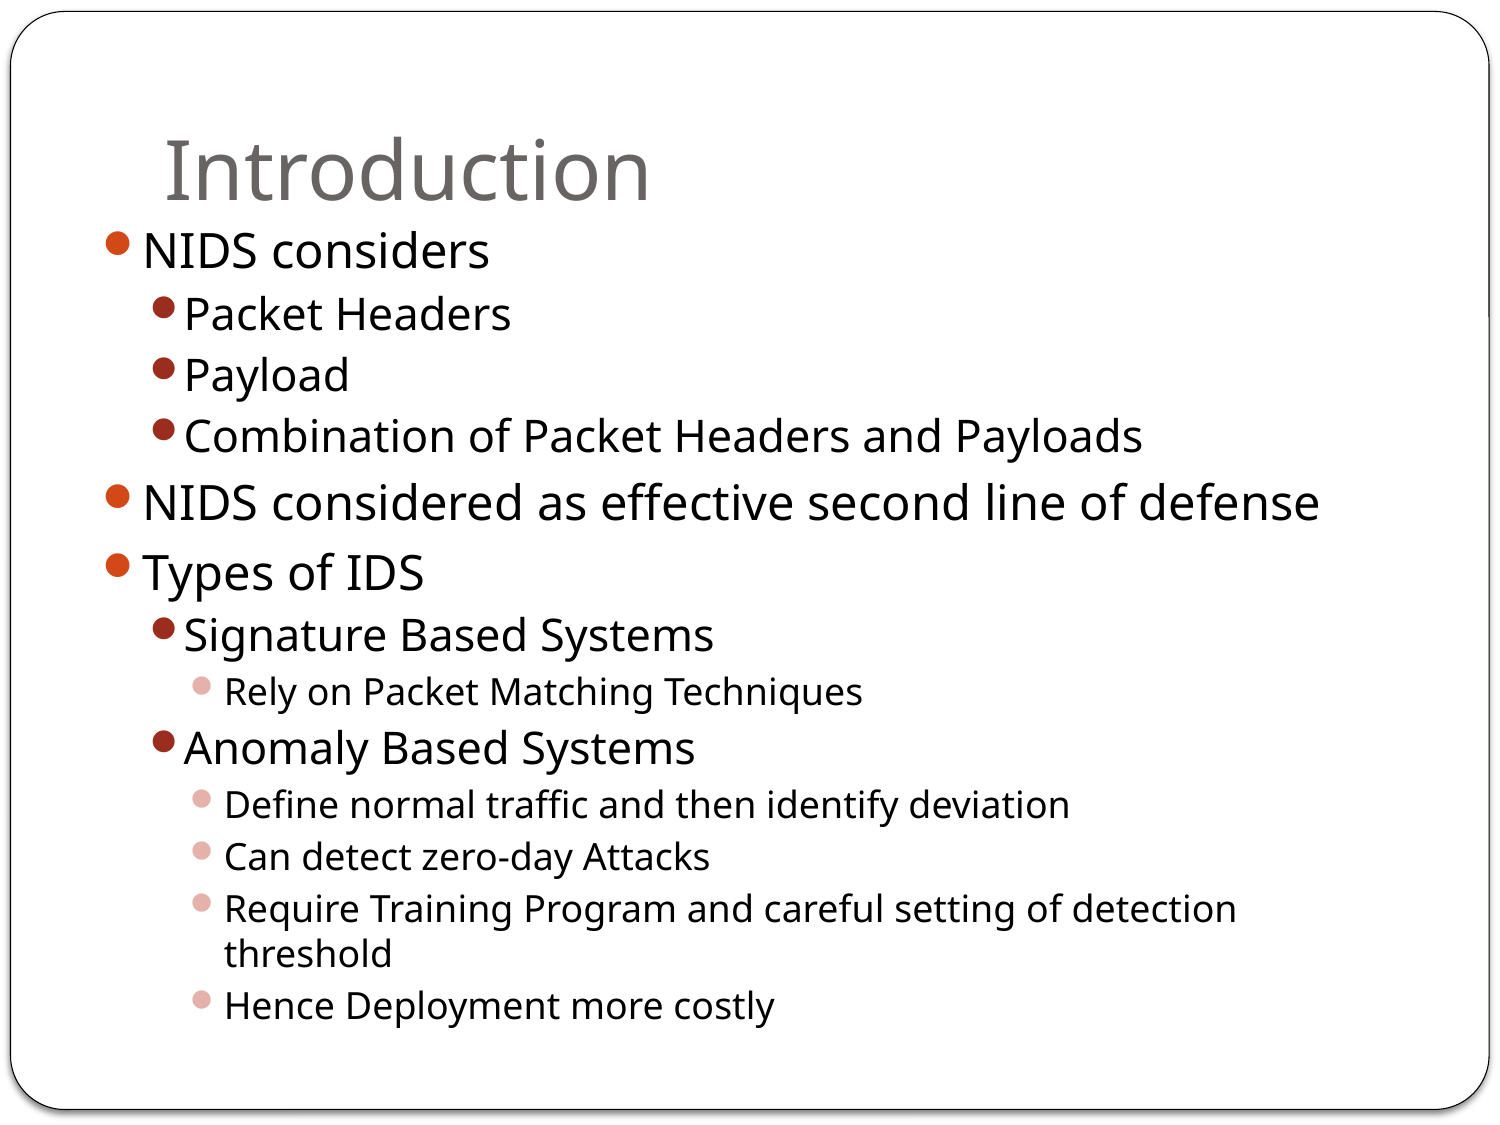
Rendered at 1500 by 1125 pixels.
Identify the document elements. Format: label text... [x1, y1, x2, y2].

list NIDS considers Packet Headers Payload Combination of Packet Headers and Payloads NIDS considered as effective second line of defense Types of IDS Signature Based Systems Rely on Packet Matching Techniques Anomaly Based Systems Define normal traffic and then identify deviation Can detect zero-day Attacks Require Training Program and careful setting of detection threshold Hence Deployment more costly [87, 212, 1363, 1050]
title Introduction [150, 45, 1425, 233]
